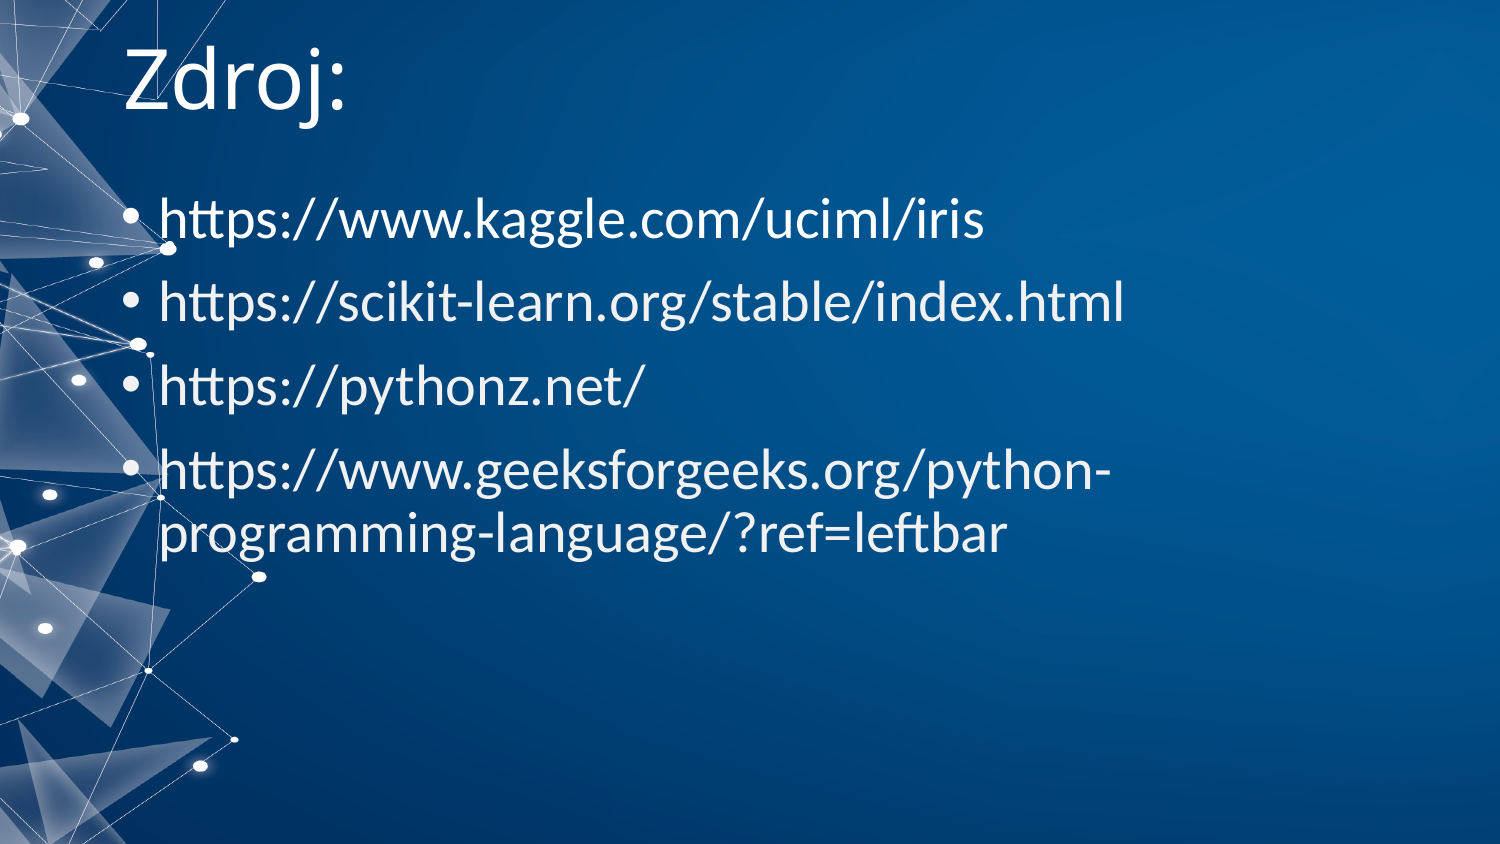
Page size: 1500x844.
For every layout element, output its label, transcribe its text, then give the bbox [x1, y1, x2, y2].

title Zdroj: [108, 0, 1395, 165]
list https://www.kaggle.com/uciml/iris https://scikit-learn.org/stable/index.html https://pythonz.net/ https://www.geeksforgeeks.org/python-programming-language/?ref=leftbar [105, 180, 1397, 760]
picture [0, 0, 1500, 844]
